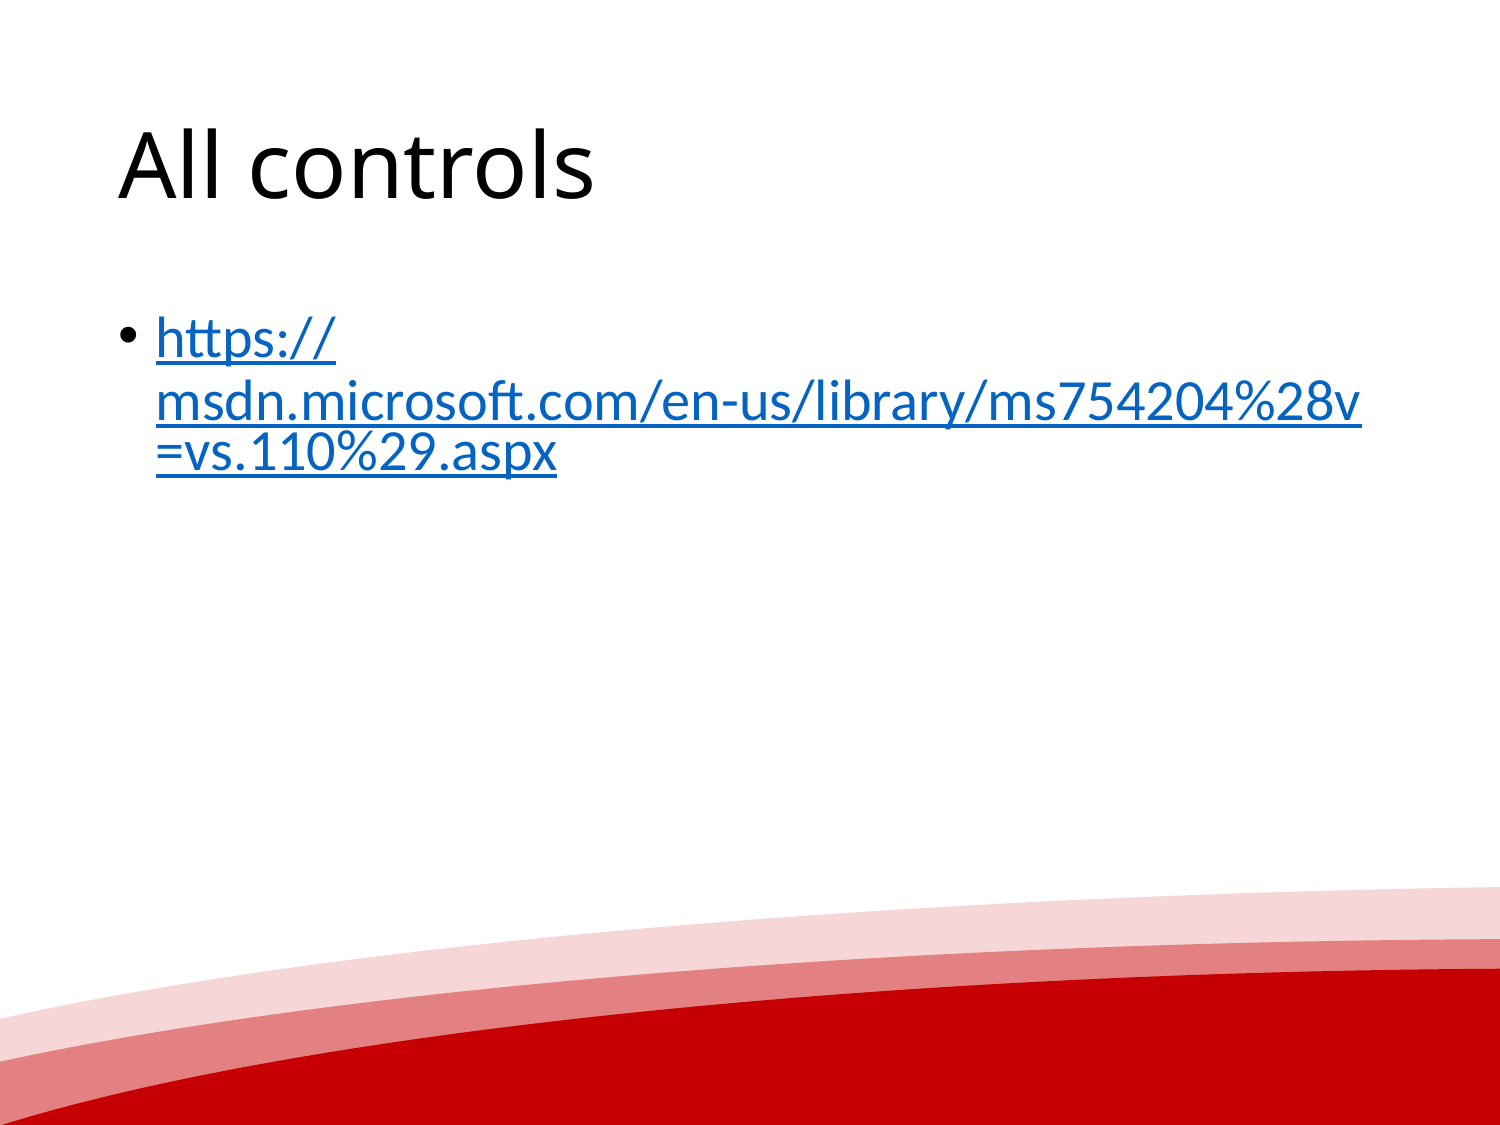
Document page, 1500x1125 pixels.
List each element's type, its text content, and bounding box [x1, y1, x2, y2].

list https://msdn.microsoft.com/en-us/library/ms754204%28v=vs.110%29.aspx [103, 299, 1397, 1014]
title All controls [103, 59, 1397, 278]
